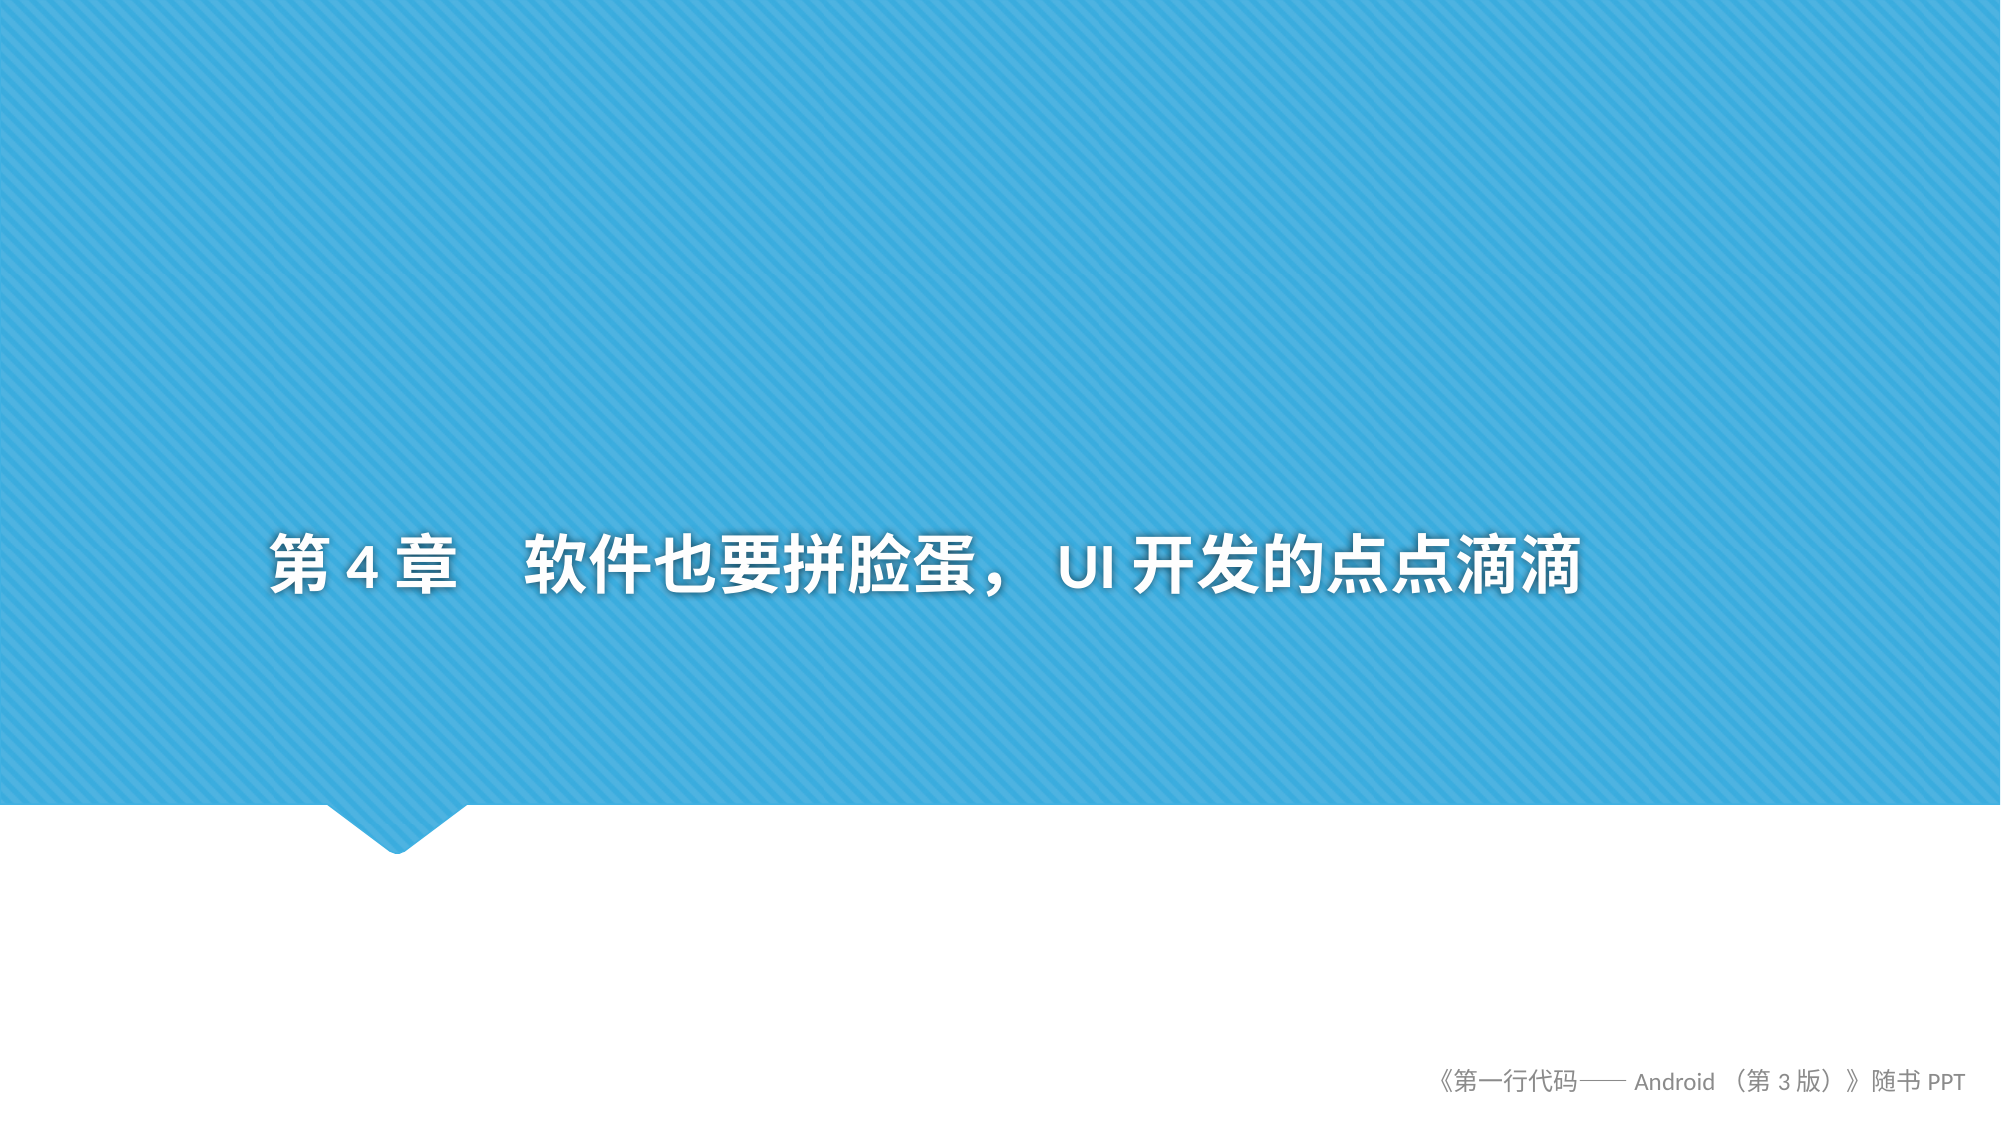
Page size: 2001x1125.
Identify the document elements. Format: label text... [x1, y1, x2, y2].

title 第4章 软件也要拼脸蛋，UI开发的点点滴滴 [251, 515, 1748, 610]
